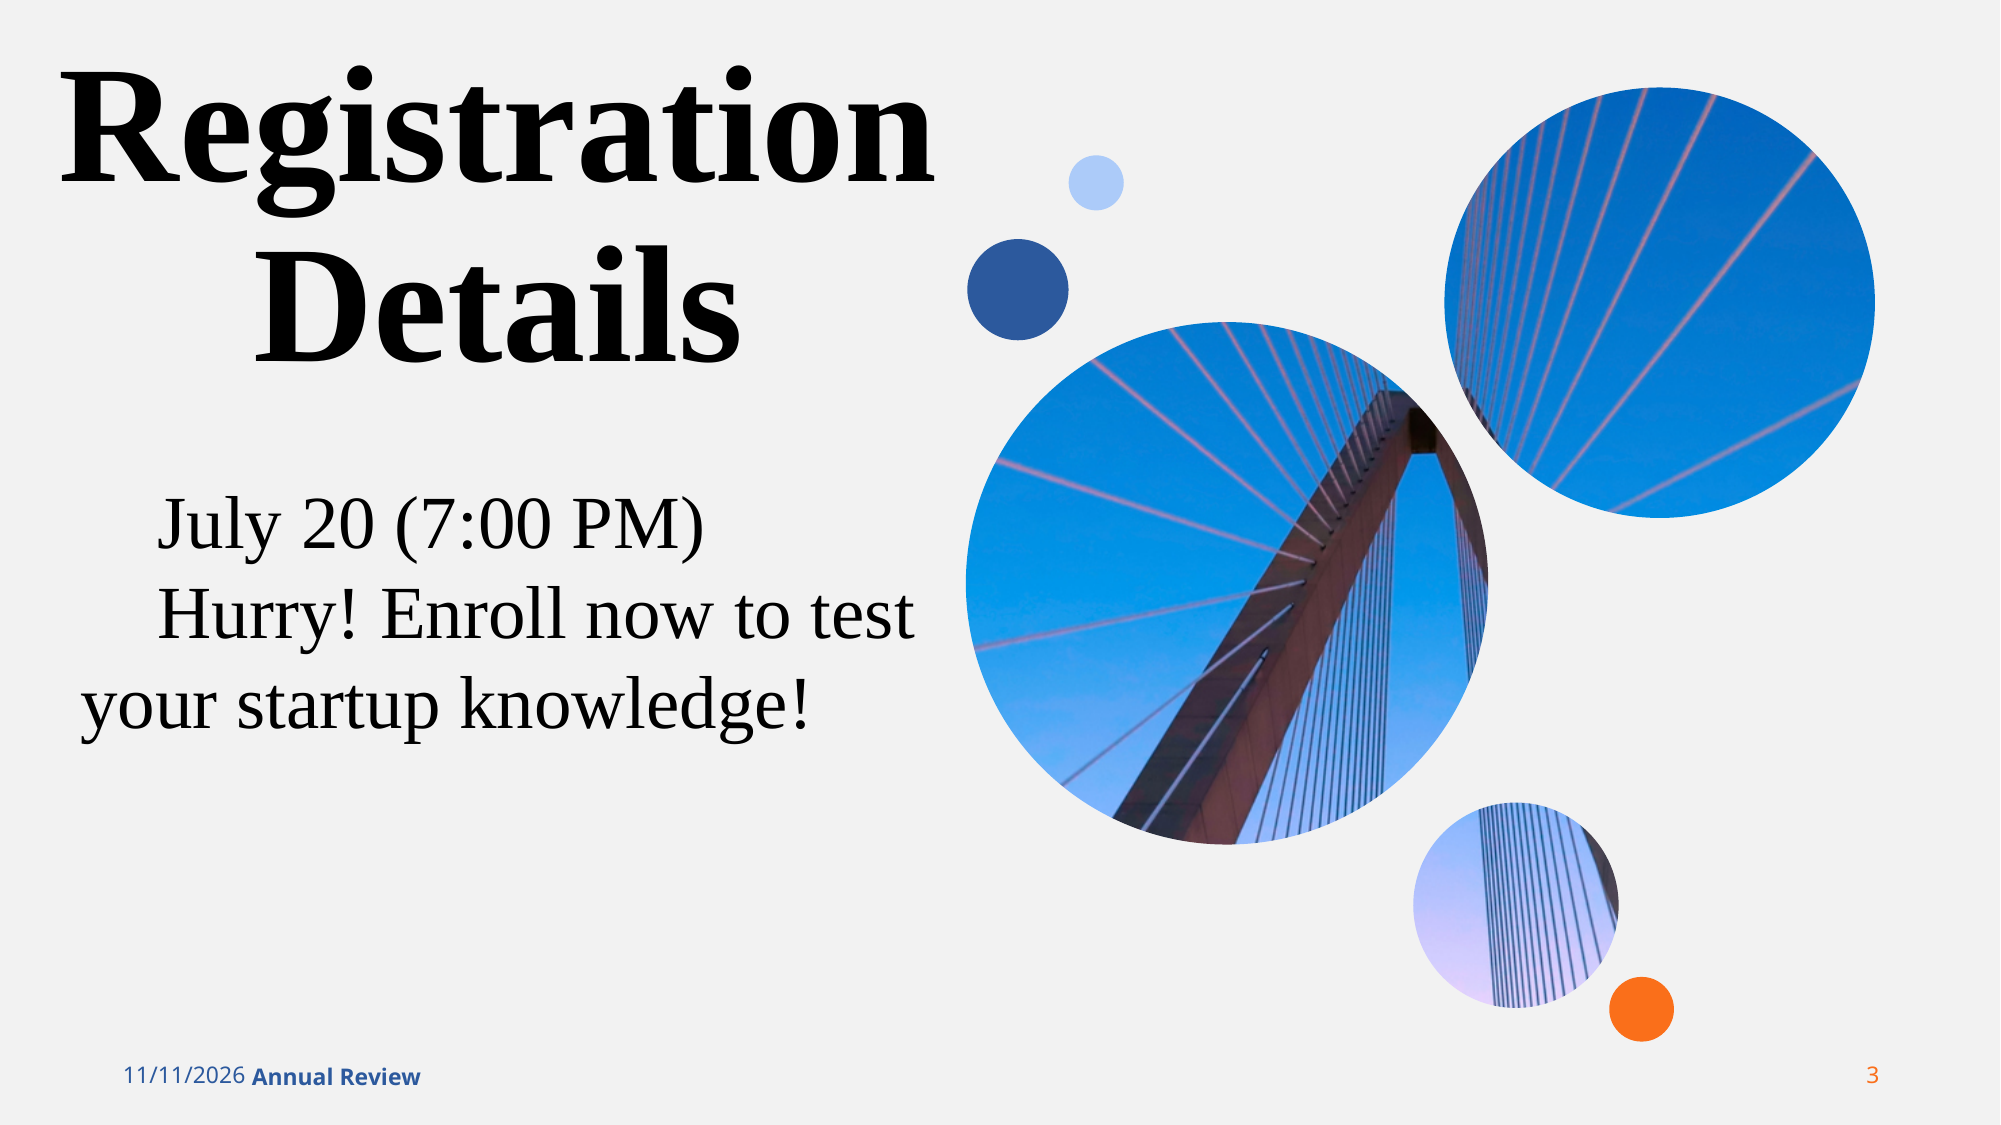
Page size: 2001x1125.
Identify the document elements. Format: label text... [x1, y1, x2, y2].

title Registration Details [0, 30, 1000, 377]
text_box 📝 July 20 (7:00 PM) 🚀 Hurry! Enroll now to test your startup knowledge! [65, 465, 965, 751]
picture [965, 87, 1875, 1008]
